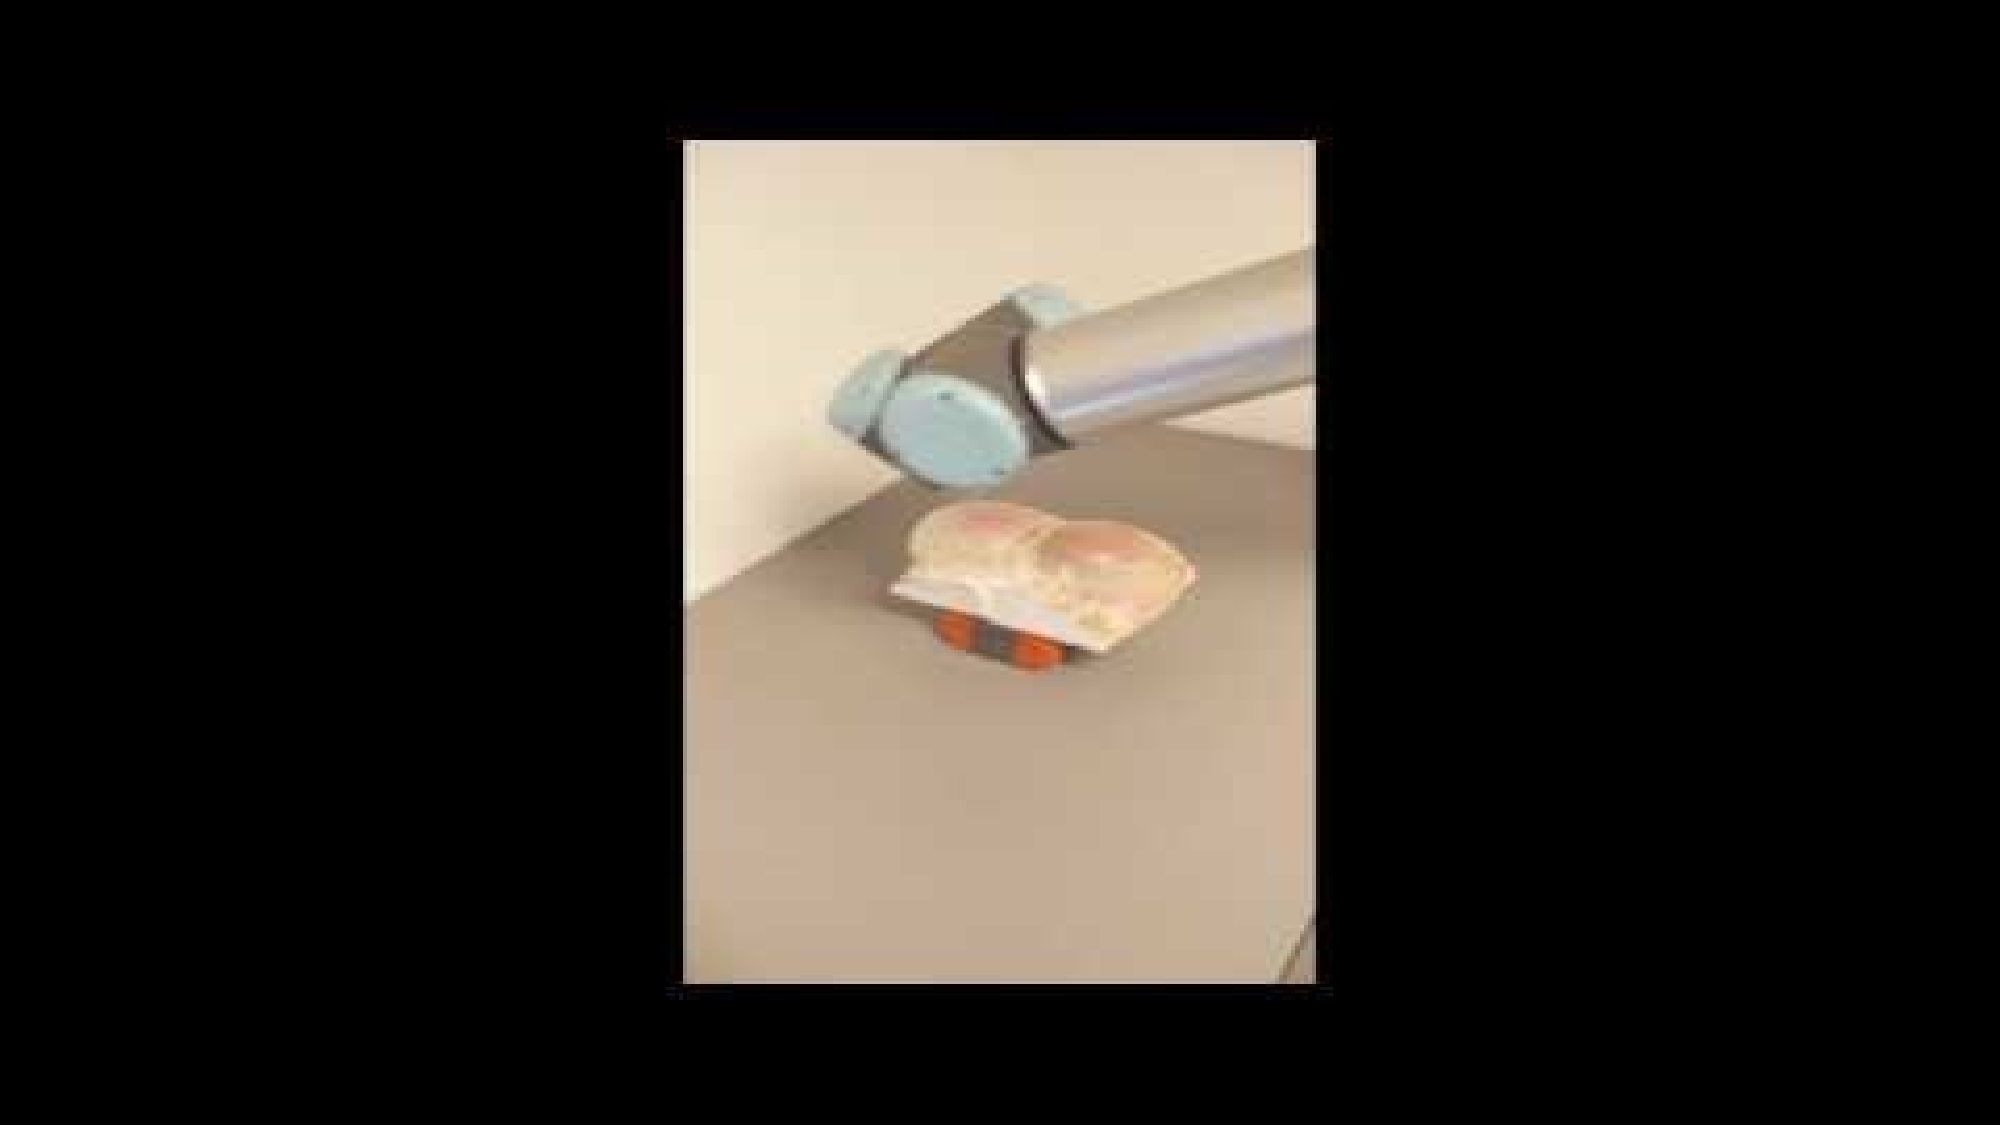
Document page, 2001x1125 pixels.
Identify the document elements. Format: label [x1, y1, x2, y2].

list [0, 0, 2000, 1125]
